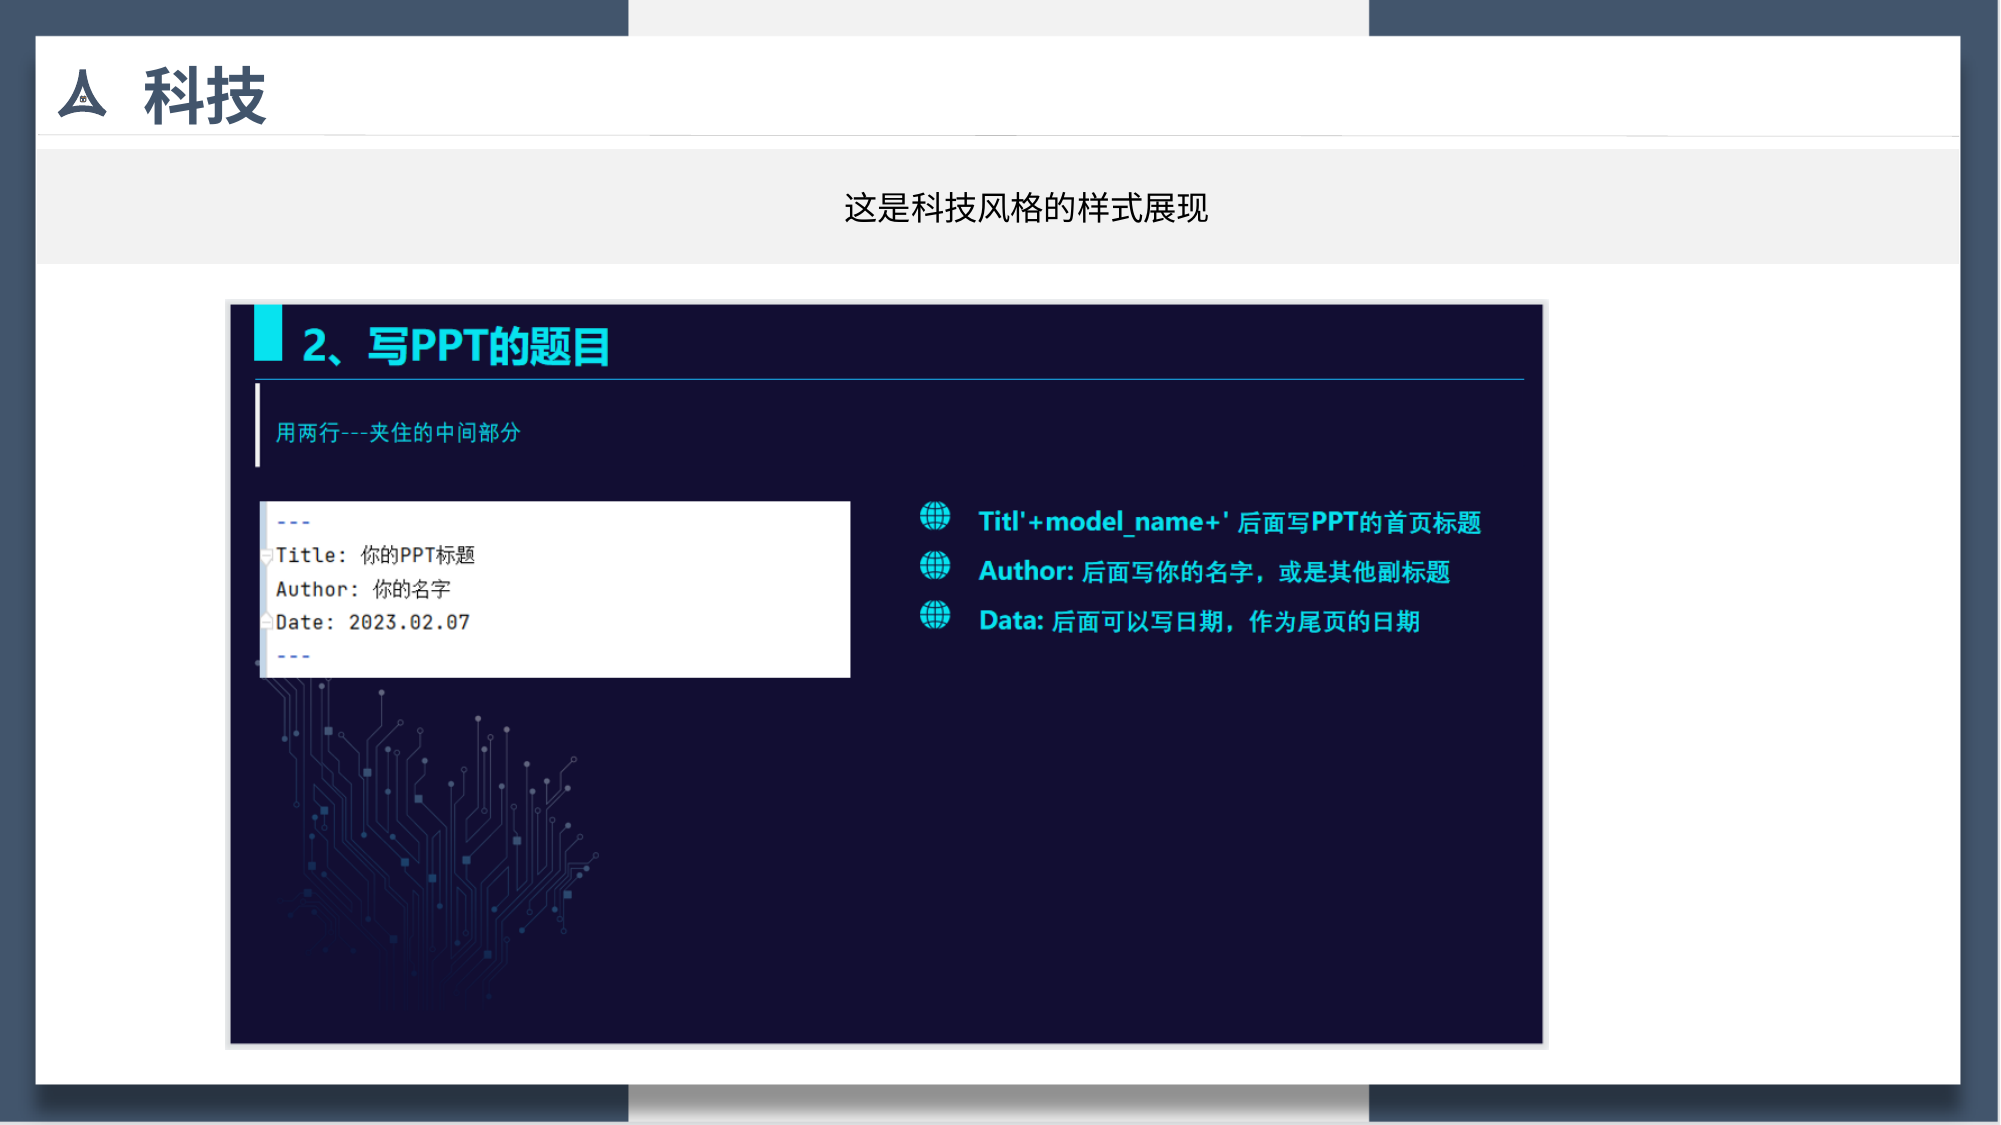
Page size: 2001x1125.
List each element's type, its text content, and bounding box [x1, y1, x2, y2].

title 科技 [128, 24, 1819, 149]
picture [0, 0, 2001, 1125]
